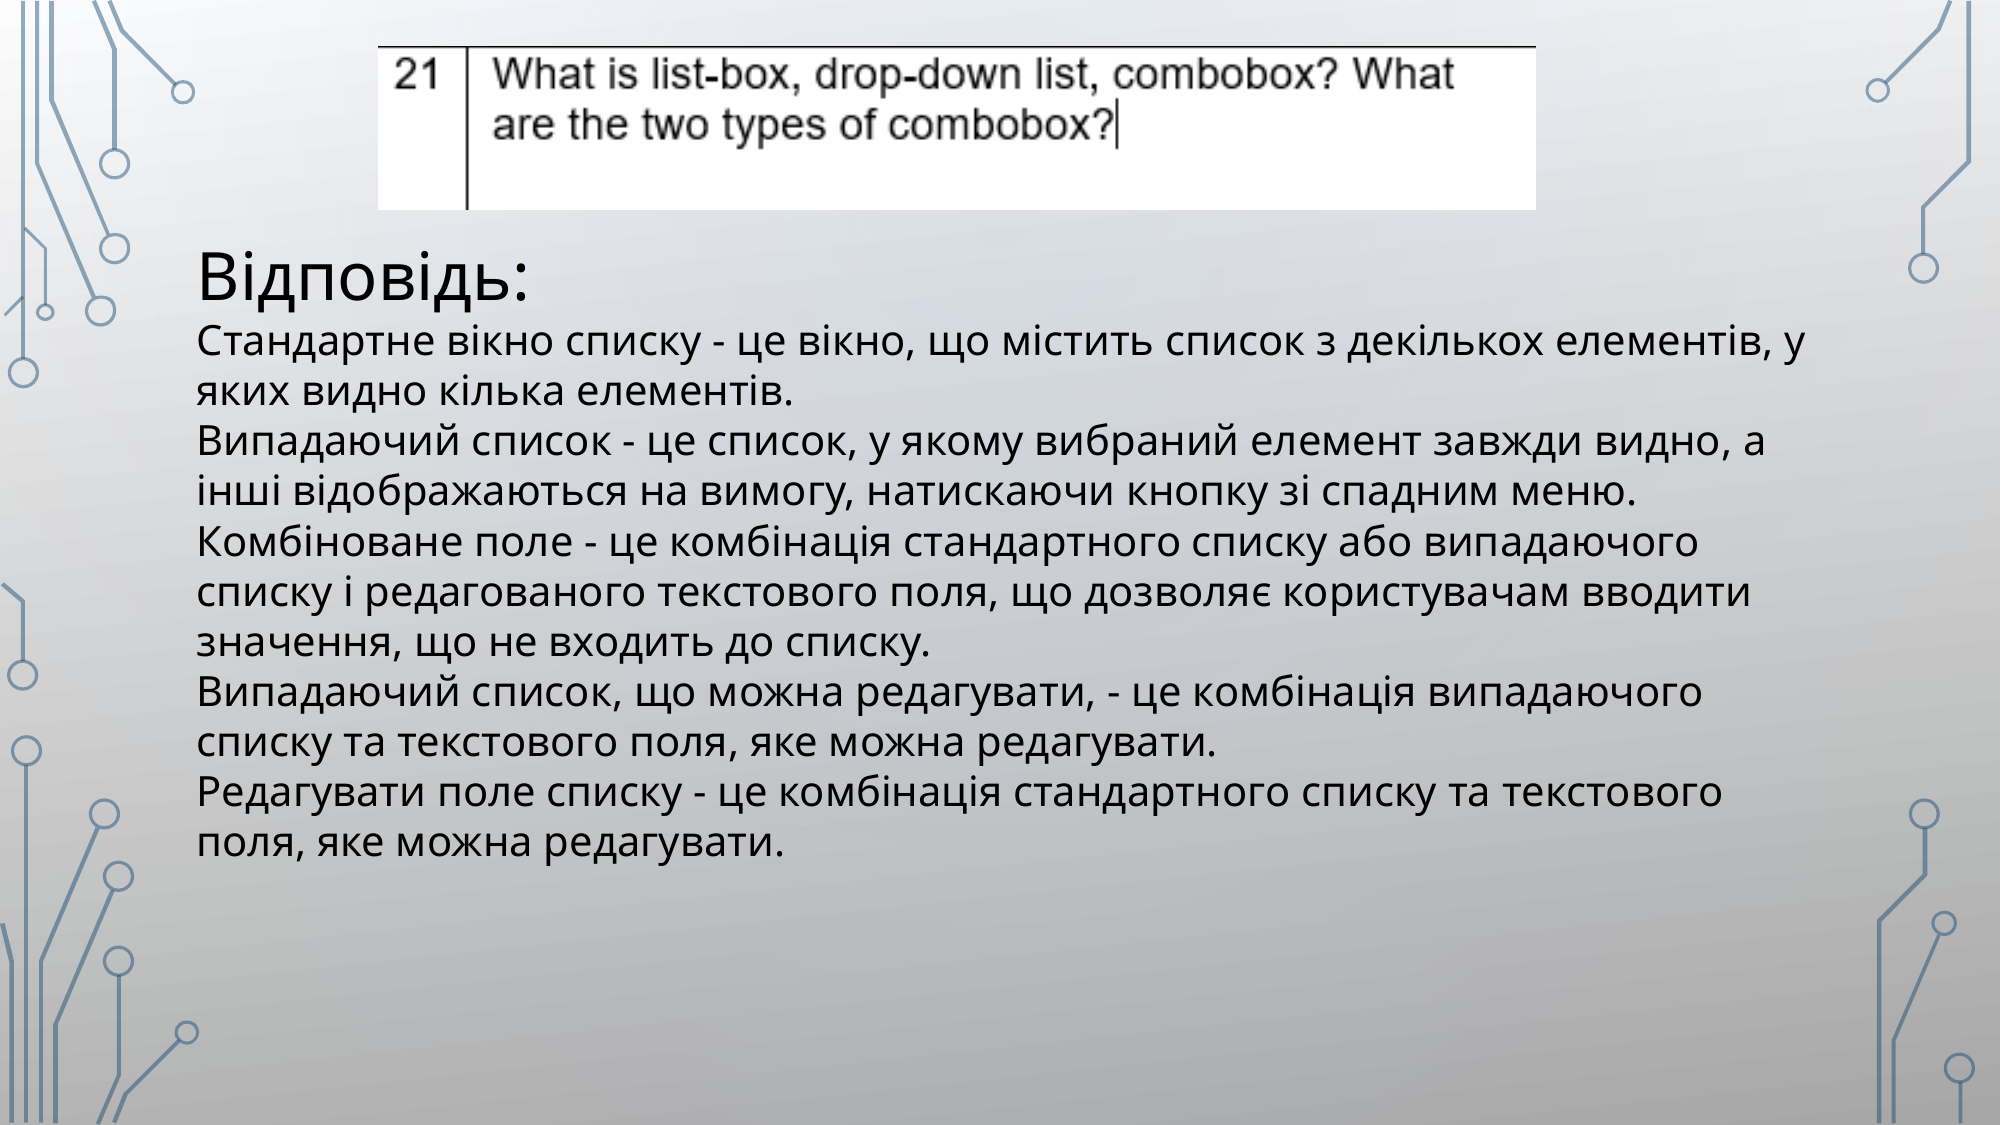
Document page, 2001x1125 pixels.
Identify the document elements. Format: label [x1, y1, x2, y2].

text_box [1863, 0, 1976, 1124]
text_box [0, 0, 201, 1125]
picture [201, 0, 2000, 1125]
